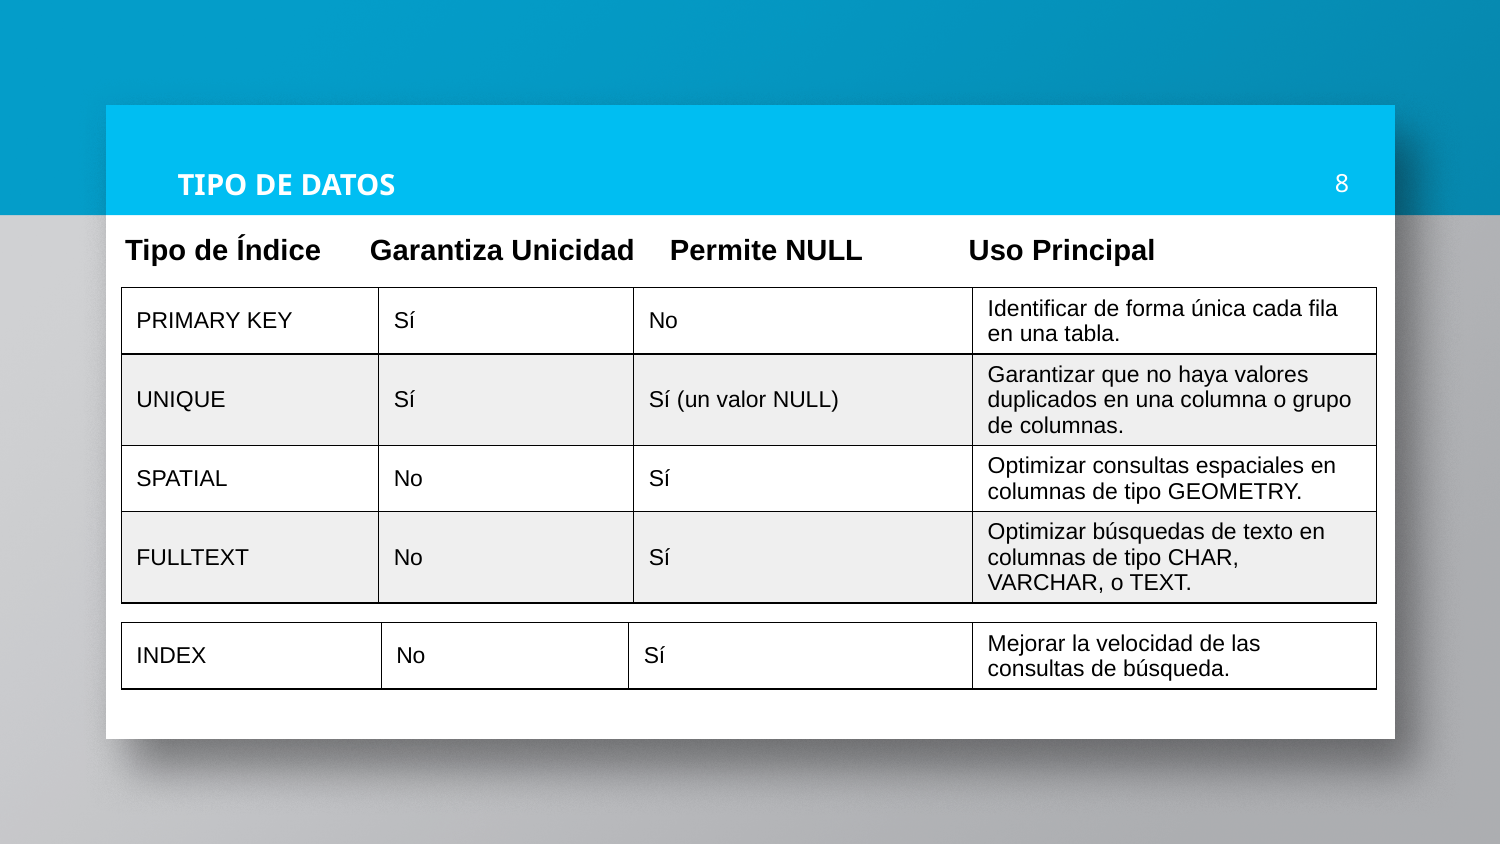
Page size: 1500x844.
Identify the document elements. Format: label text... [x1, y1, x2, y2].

table_cell Optimizar búsquedas de texto en columnas de tipo CHAR, VARCHAR, o TEXT. [973, 512, 1376, 602]
table_header PRIMARY KEY [122, 288, 378, 353]
table_header No [634, 288, 972, 353]
table_cell Sí [634, 446, 972, 511]
table_cell Optimizar consultas espaciales en columnas de tipo GEOMETRY. [973, 446, 1376, 511]
table_header Uso Principal [954, 227, 1388, 274]
table_header No [382, 623, 628, 688]
slide_number 8 [1273, 106, 1364, 217]
table_cell FULLTEXT [122, 512, 378, 602]
picture [0, 216, 1500, 844]
table_cell UNIQUE [122, 355, 378, 445]
table_cell Sí [379, 355, 633, 445]
table_header Tipo de Índice [110, 227, 355, 274]
table_cell No [379, 446, 633, 511]
table_cell Sí (un valor NULL) [634, 355, 972, 445]
table_header Sí [379, 288, 633, 353]
table_cell No [379, 512, 633, 602]
table_cell Sí [634, 512, 972, 602]
table_header Garantiza Unicidad [355, 227, 655, 274]
table_header Identificar de forma única cada fila en una tabla. [973, 288, 1376, 353]
table_header Mejorar la velocidad de las consultas de búsqueda. [973, 623, 1376, 688]
table_cell SPATIAL [122, 446, 378, 511]
table_header INDEX [122, 623, 381, 688]
title TIPO DE DATOS [162, 106, 1273, 217]
table_header Permite NULL [655, 227, 954, 274]
table_header Sí [629, 623, 972, 688]
table_cell Garantizar que no haya valores duplicados en una columna o grupo de columnas. [973, 355, 1376, 445]
